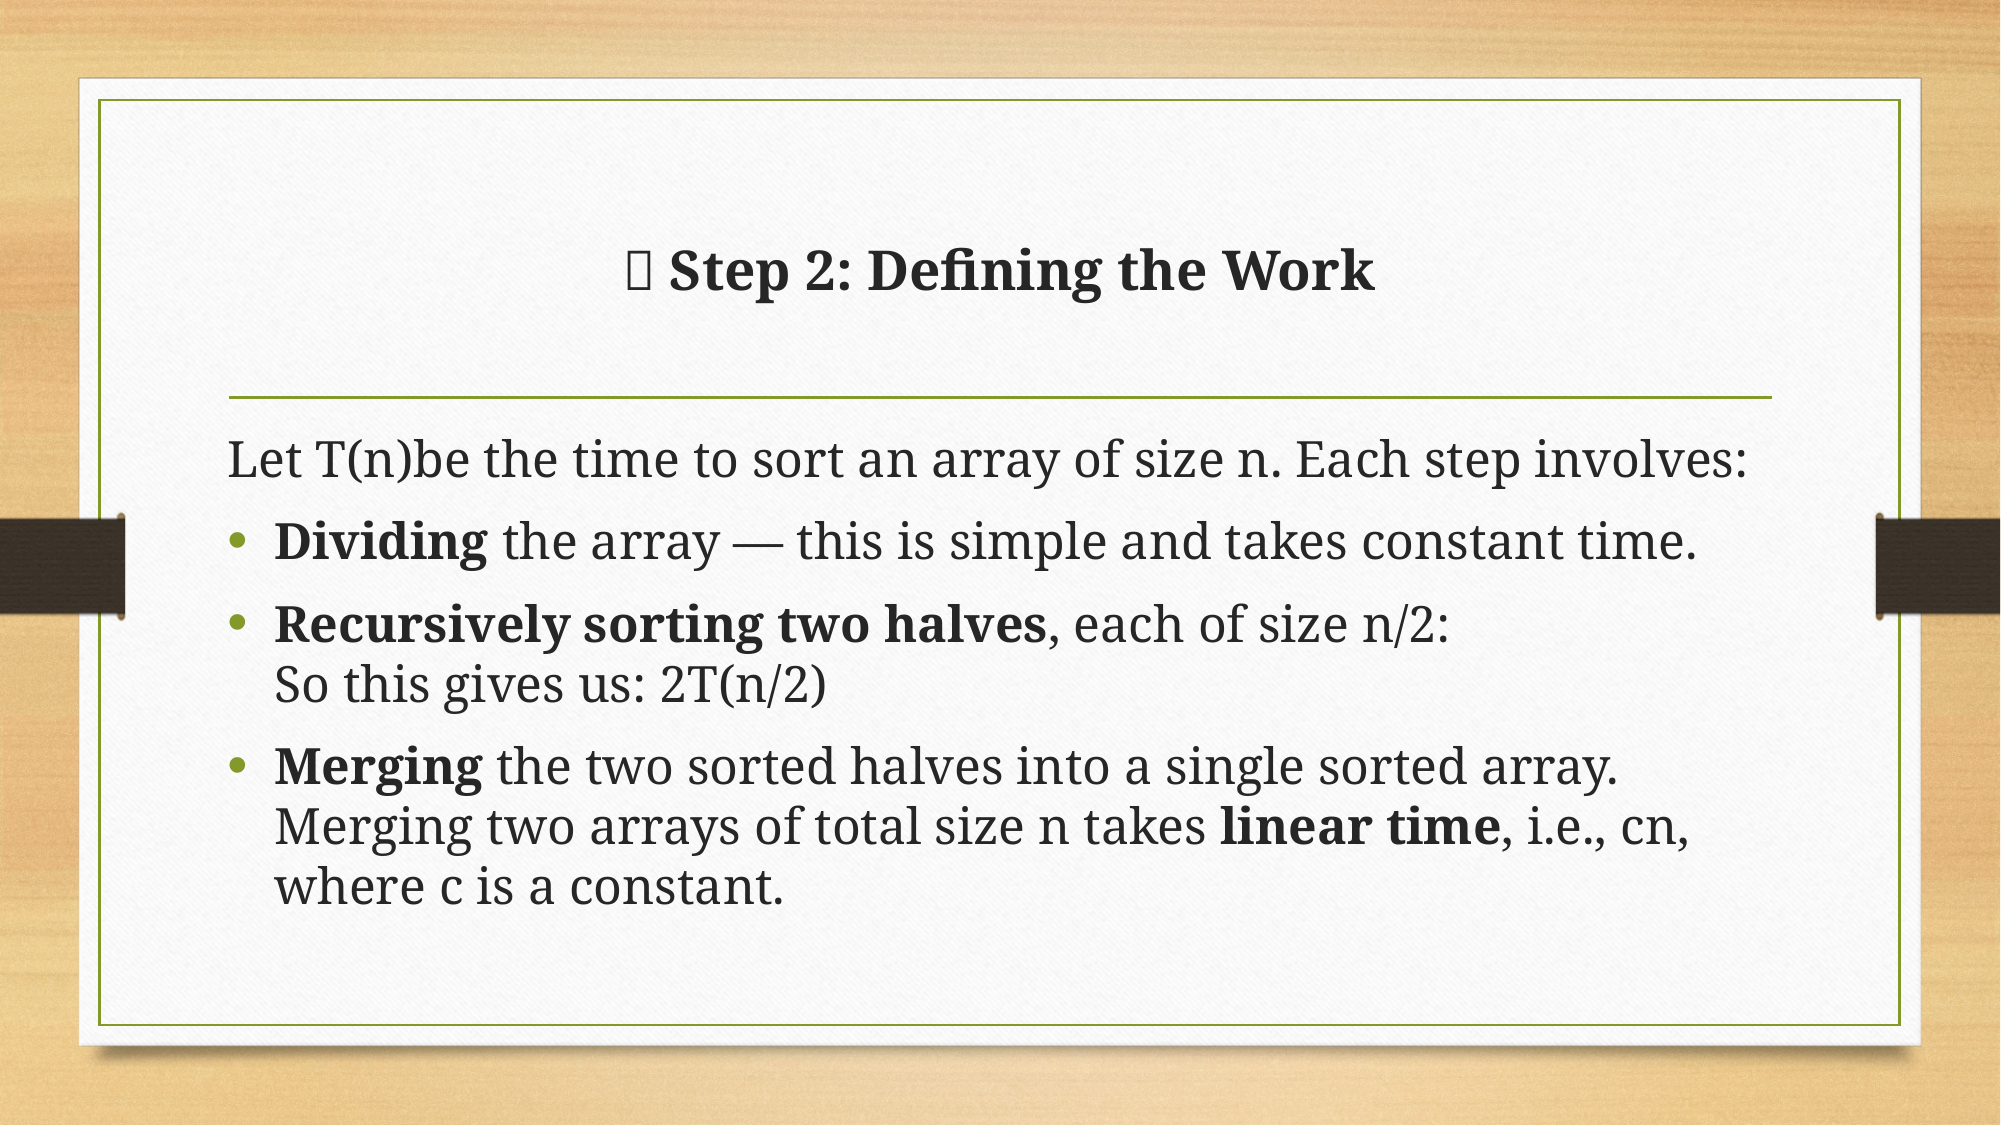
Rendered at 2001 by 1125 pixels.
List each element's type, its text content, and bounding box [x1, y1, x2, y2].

title 🧠 Step 2: Defining the Work [212, 161, 1788, 375]
list Let T(n)be the time to sort an array of size n. Each step involves: Dividing the array — this is simple and takes constant time. Recursively sorting two halves, each of size n/2: So this gives us: 2T(n/2) Merging the two sorted halves into a single sorted array. Merging two arrays of total size n takes linear time, i.e., cn, where c is a constant. [212, 419, 1788, 964]
picture [0, 0, 2001, 1125]
